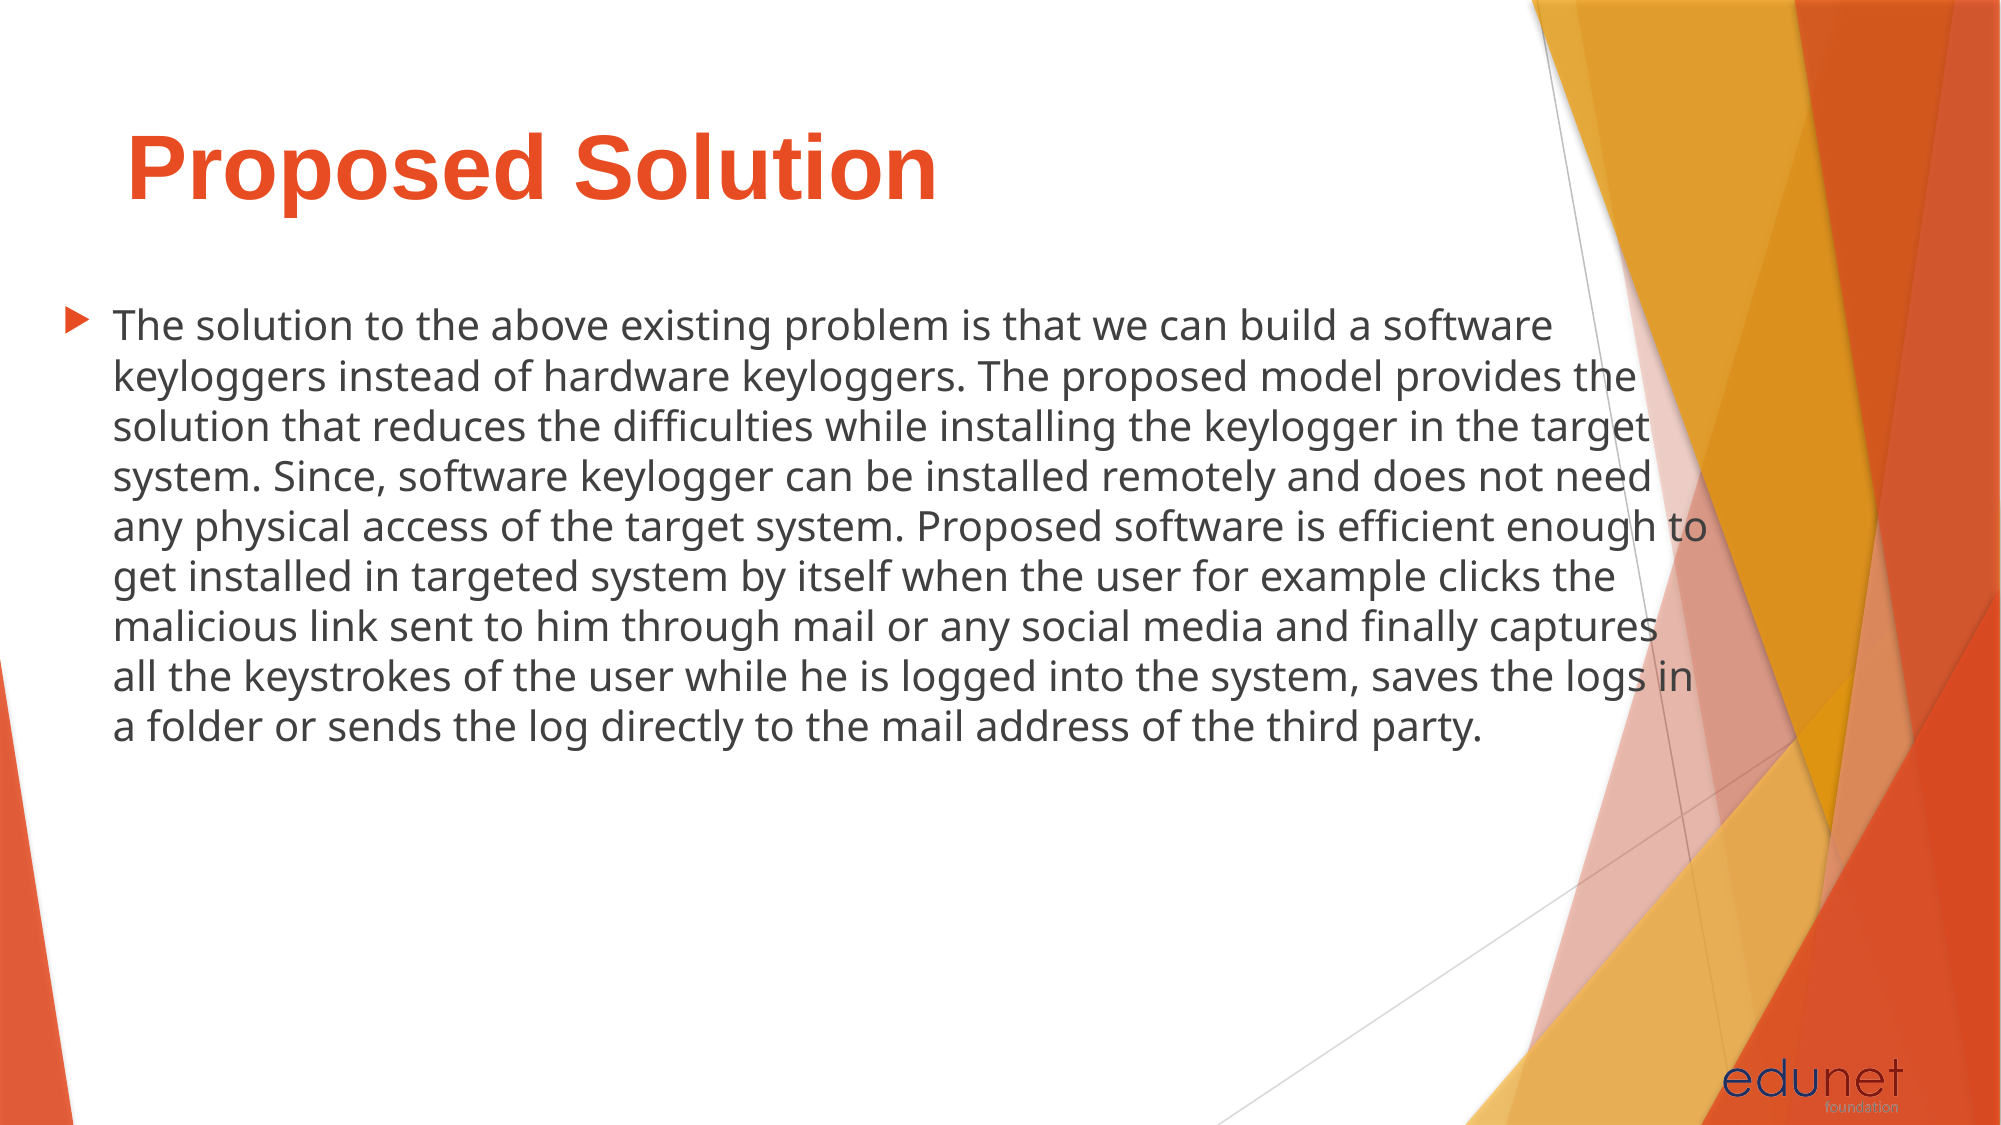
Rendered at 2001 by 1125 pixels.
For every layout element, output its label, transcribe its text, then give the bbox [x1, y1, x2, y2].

picture [1719, 1056, 1905, 1116]
list The solution to the above existing problem is that we can build a software keyloggers instead of hardware keyloggers. The proposed model provides the solution that reduces the difficulties while installing the keylogger in the target system. Since, software keylogger can be installed remotely and does not need any physical access of the target system. Proposed software is efficient enough to get installed in targeted system by itself when the user for example clicks the malicious link sent to him through mail or any social media and finally captures all the keystrokes of the user while he is logged into the system, saves the logs in a folder or sends the log directly to the mail address of the third party. [47, 71, 1727, 1057]
